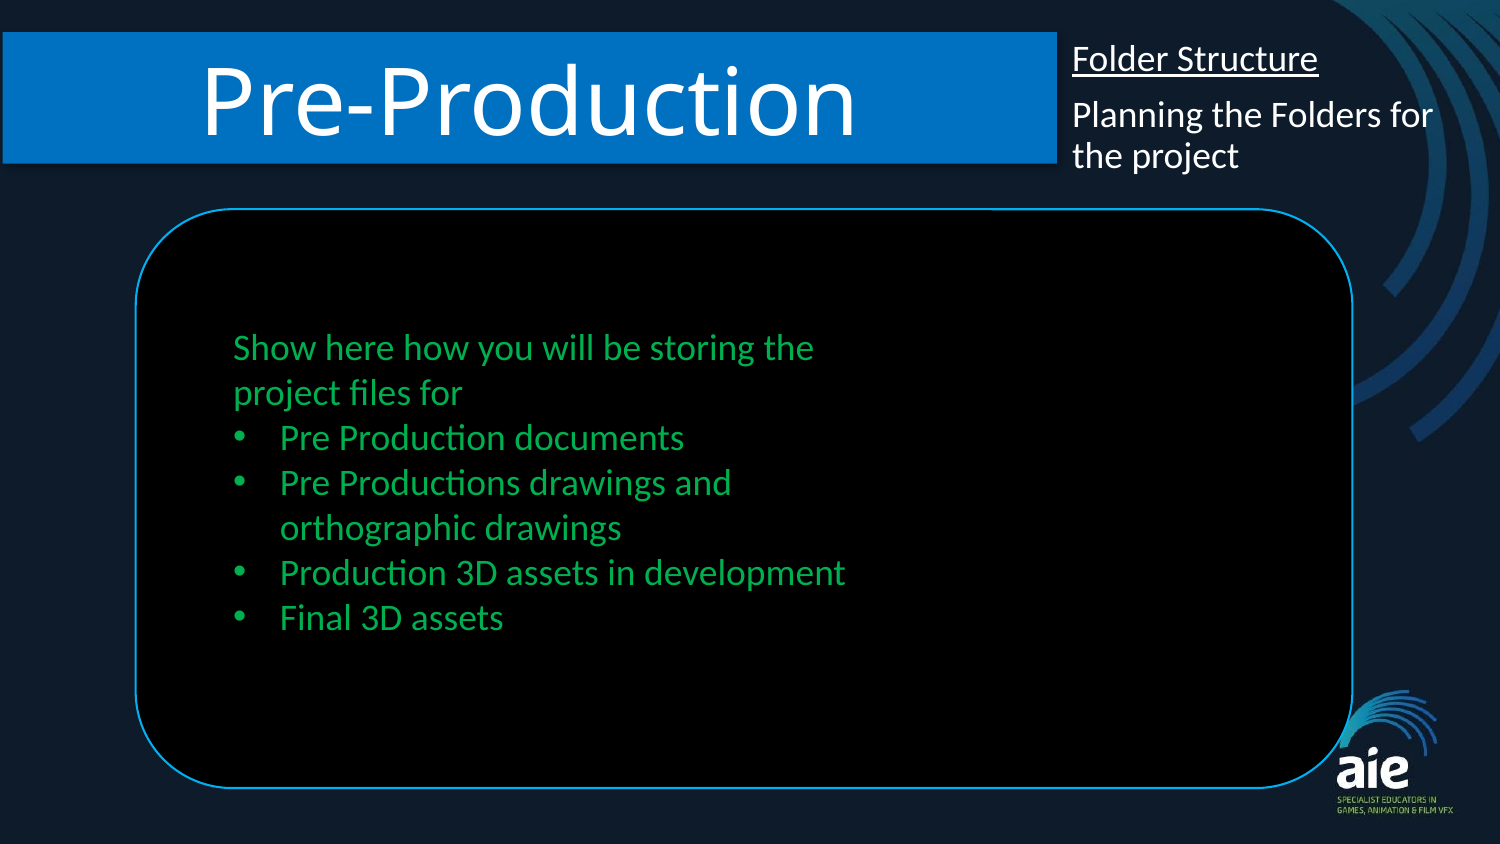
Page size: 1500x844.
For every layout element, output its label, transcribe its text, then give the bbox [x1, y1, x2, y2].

text_box Folder Structure Planning the Folders for the project [1057, 32, 1500, 210]
text_box Show here how you will be storing the project files for Pre Production documents Pre Productions drawings and orthographic drawings Production 3D assets in development Final 3D assets [218, 315, 928, 646]
text_box Pre-Production [2, 32, 1057, 164]
text_box [134, 208, 1354, 790]
picture [0, 0, 1500, 844]
